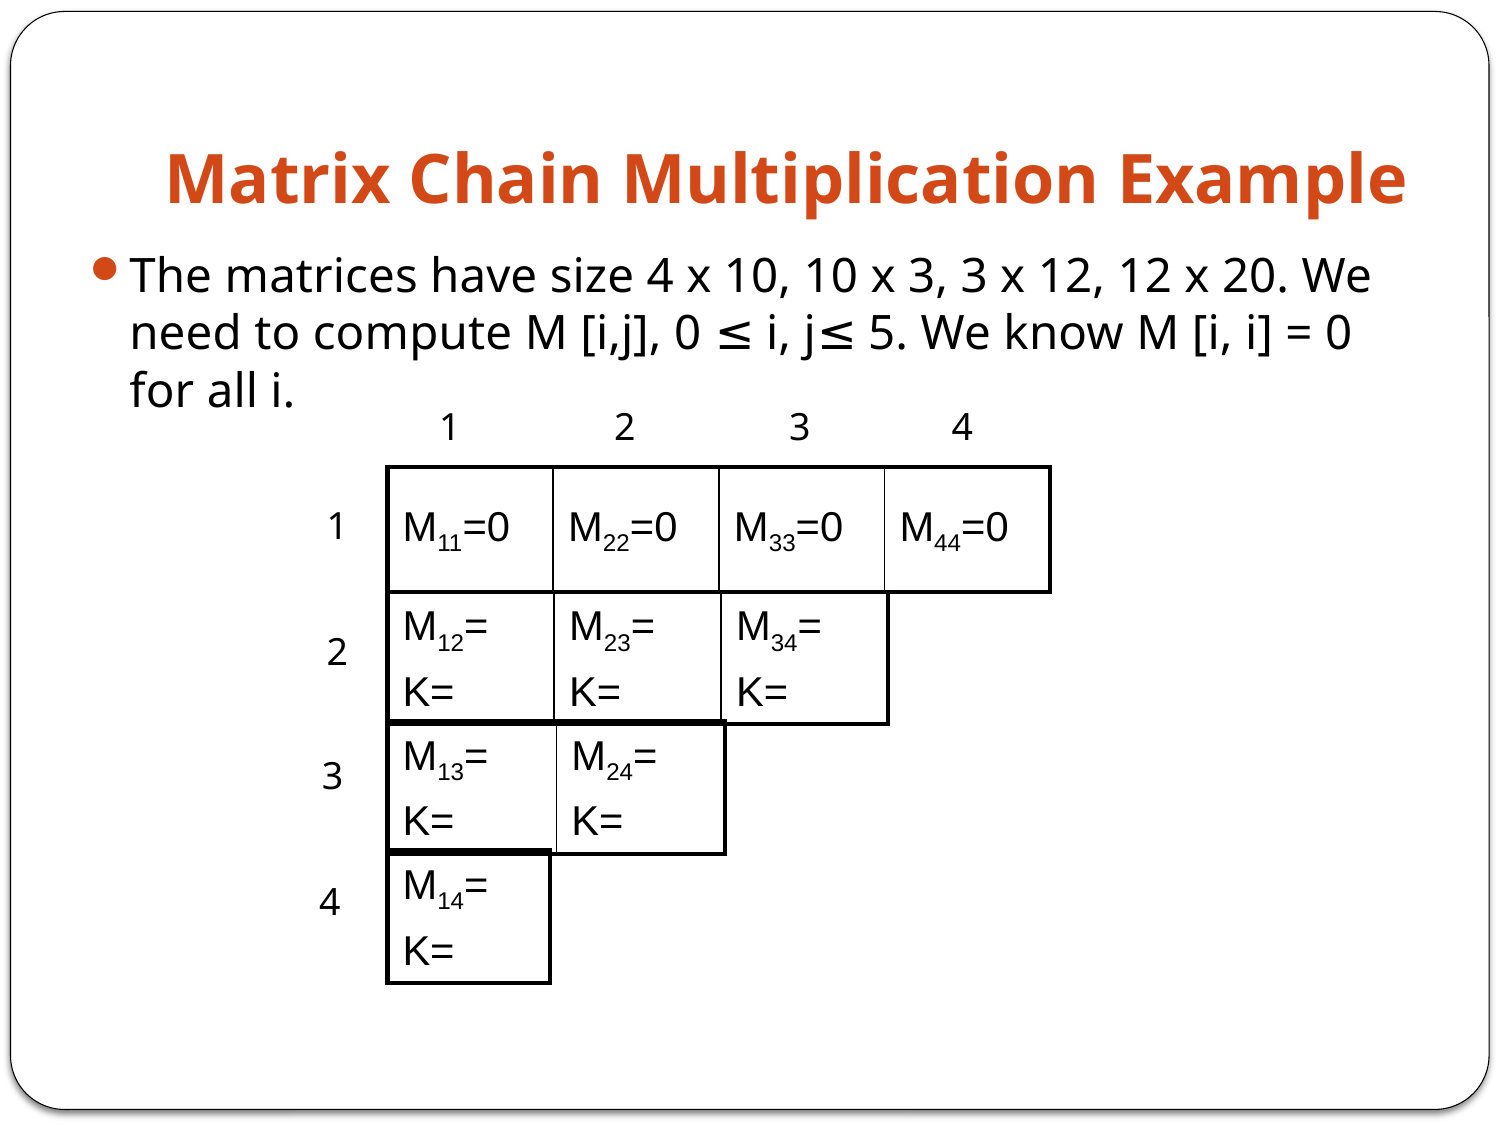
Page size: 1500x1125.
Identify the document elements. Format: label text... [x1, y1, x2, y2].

table_header M14= K= [390, 852, 548, 981]
text_box 3 [312, 750, 363, 800]
table_header M24= K= [557, 723, 723, 852]
title Matrix Chain Multiplication Example [150, 45, 1425, 233]
table_header M11=0 [390, 469, 552, 590]
table_header M44=0 [885, 469, 1048, 590]
list The matrices have size 4 x 10, 10 x 3, 3 x 12, 12 x 20. We need to compute M [i,j], 0 ≤ i, j≤ 5. We know M [i, i] = 0 for all i. [75, 237, 1425, 425]
table_header M33=0 [720, 469, 884, 590]
table_header M13= K= [390, 723, 556, 852]
text_box 4 [937, 399, 988, 450]
table_header M22=0 [554, 469, 718, 590]
text_box 1 [425, 399, 475, 450]
table_header M23= K= [555, 594, 720, 719]
table_header M34= K= [722, 594, 886, 722]
text_box 4 [300, 875, 350, 925]
text_box 3 [774, 399, 825, 450]
table_header M12= K= [390, 594, 553, 719]
text_box 1 [312, 500, 363, 550]
text_box 2 [312, 624, 363, 675]
text_box 2 [600, 399, 650, 450]
